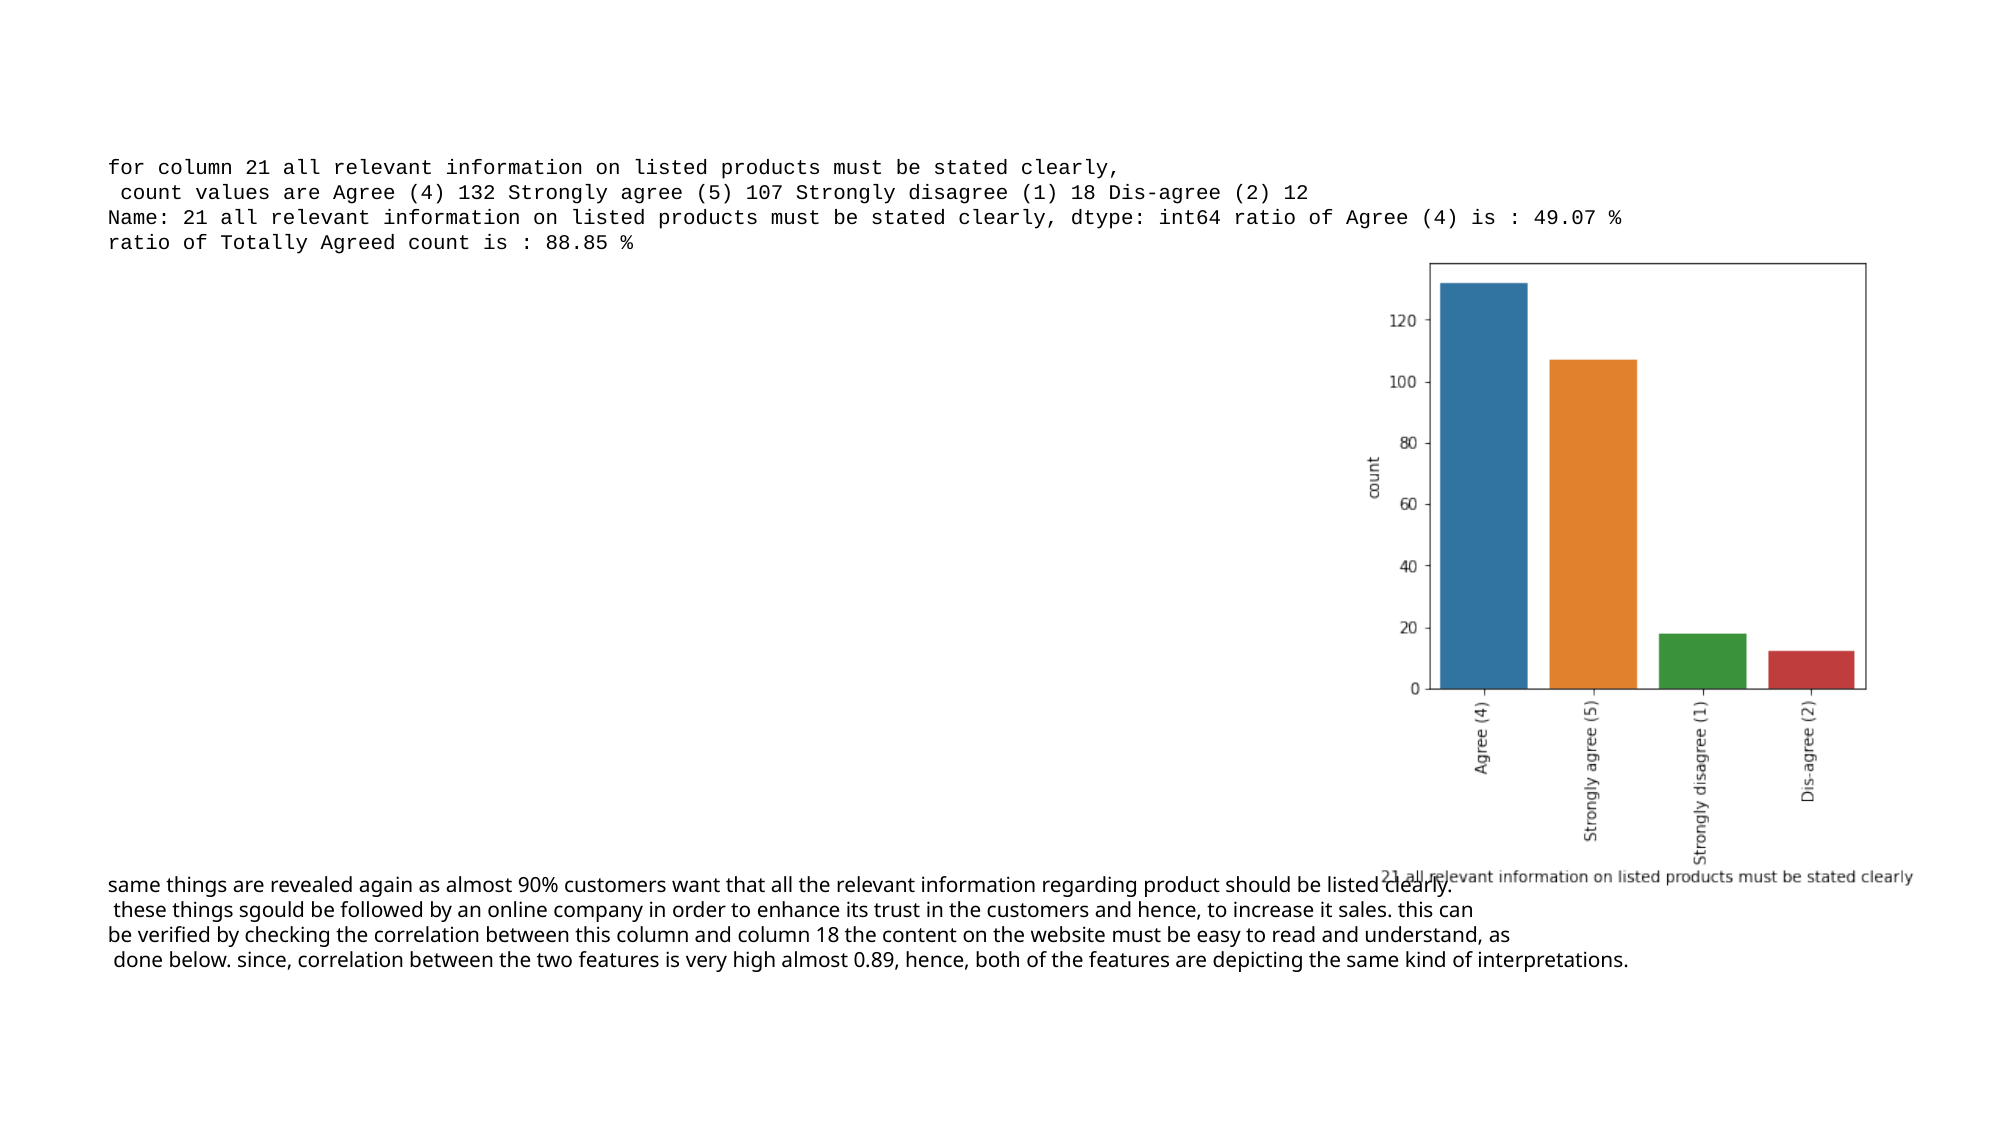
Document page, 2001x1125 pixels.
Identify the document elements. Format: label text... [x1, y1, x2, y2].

picture [1355, 252, 1925, 897]
text_box for column 21 all relevant information on listed products must be stated clearly, count values are Agree (4) 132 Strongly agree (5) 107 Strongly disagree (1) 18 Dis-agree (2) 12 Name: 21 all relevant information on listed products must be stated clearly, dtype: int64 ratio of Agree (4) is : 49.07 % ratio of Totally Agreed count is : 88.85 % same things are revealed again as almost 90% customers want that all the relevant information regarding product should be listed clearly. these things sgould be followed by an online company in order to enhance its trust in the customers and hence, to increase it sales. this can be verified by checking the correlation between this column and column 18 the content on the website must be easy to read and understand, as done below. since, correlation between the two features is very high almost 0.89, hence, both of the features are depicting the same kind of interpretations. [107, 153, 1633, 972]
